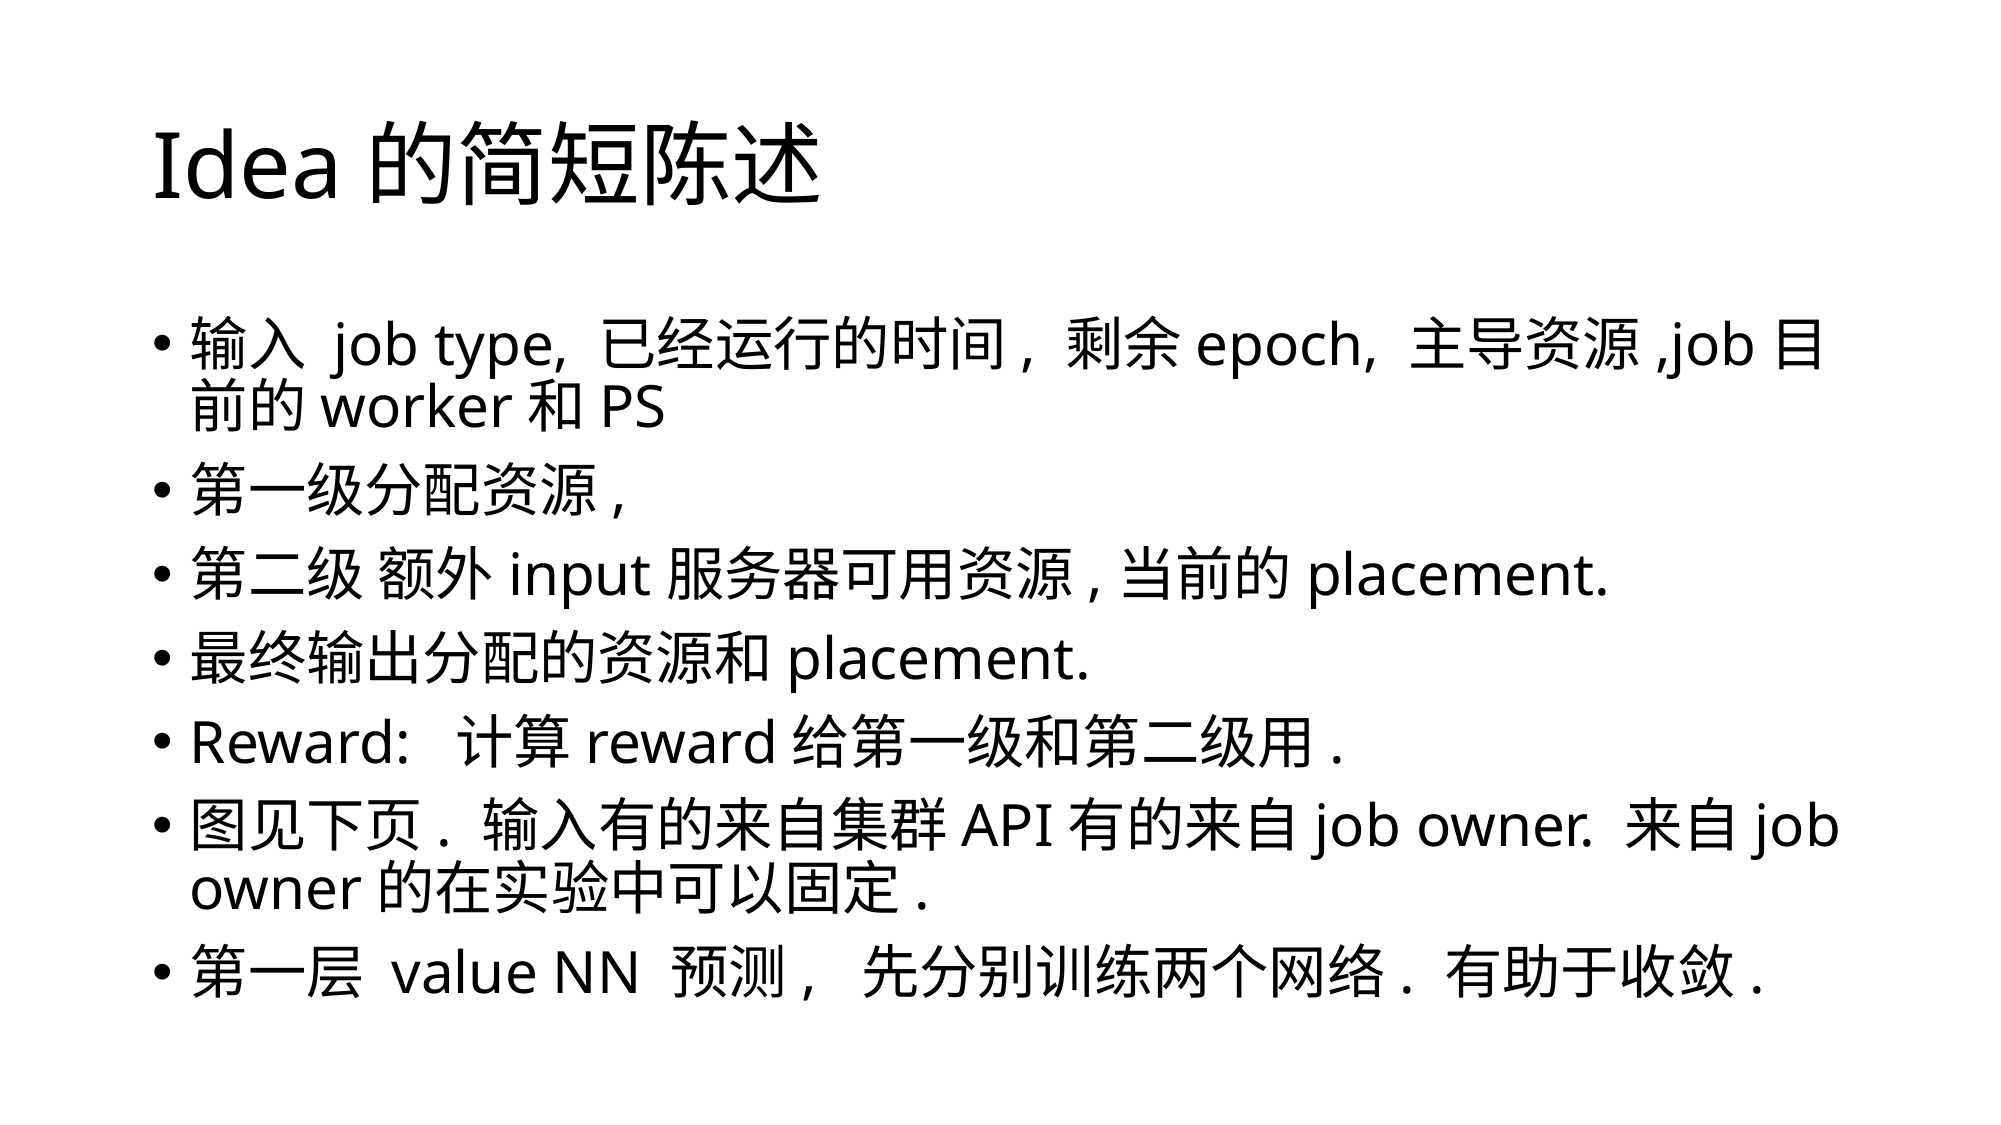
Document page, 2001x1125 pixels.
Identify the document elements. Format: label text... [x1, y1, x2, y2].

list 输入 job type, 已经运行的时间, 剩余epoch, 主导资源,job目前的worker和PS 第一级分配资源, 第二级 额外input服务器可用资源,当前的placement. 最终输出分配的资源和placement. Reward: 计算reward给第一级和第二级用. 图见下页. 输入有的来自集群API有的来自job owner. 来自job owner的在实验中可以固定. 第一层 value NN 预测, 先分别训练两个网络. 有助于收敛. [137, 307, 1863, 1021]
title Idea的简短陈述 [137, 59, 1863, 278]
